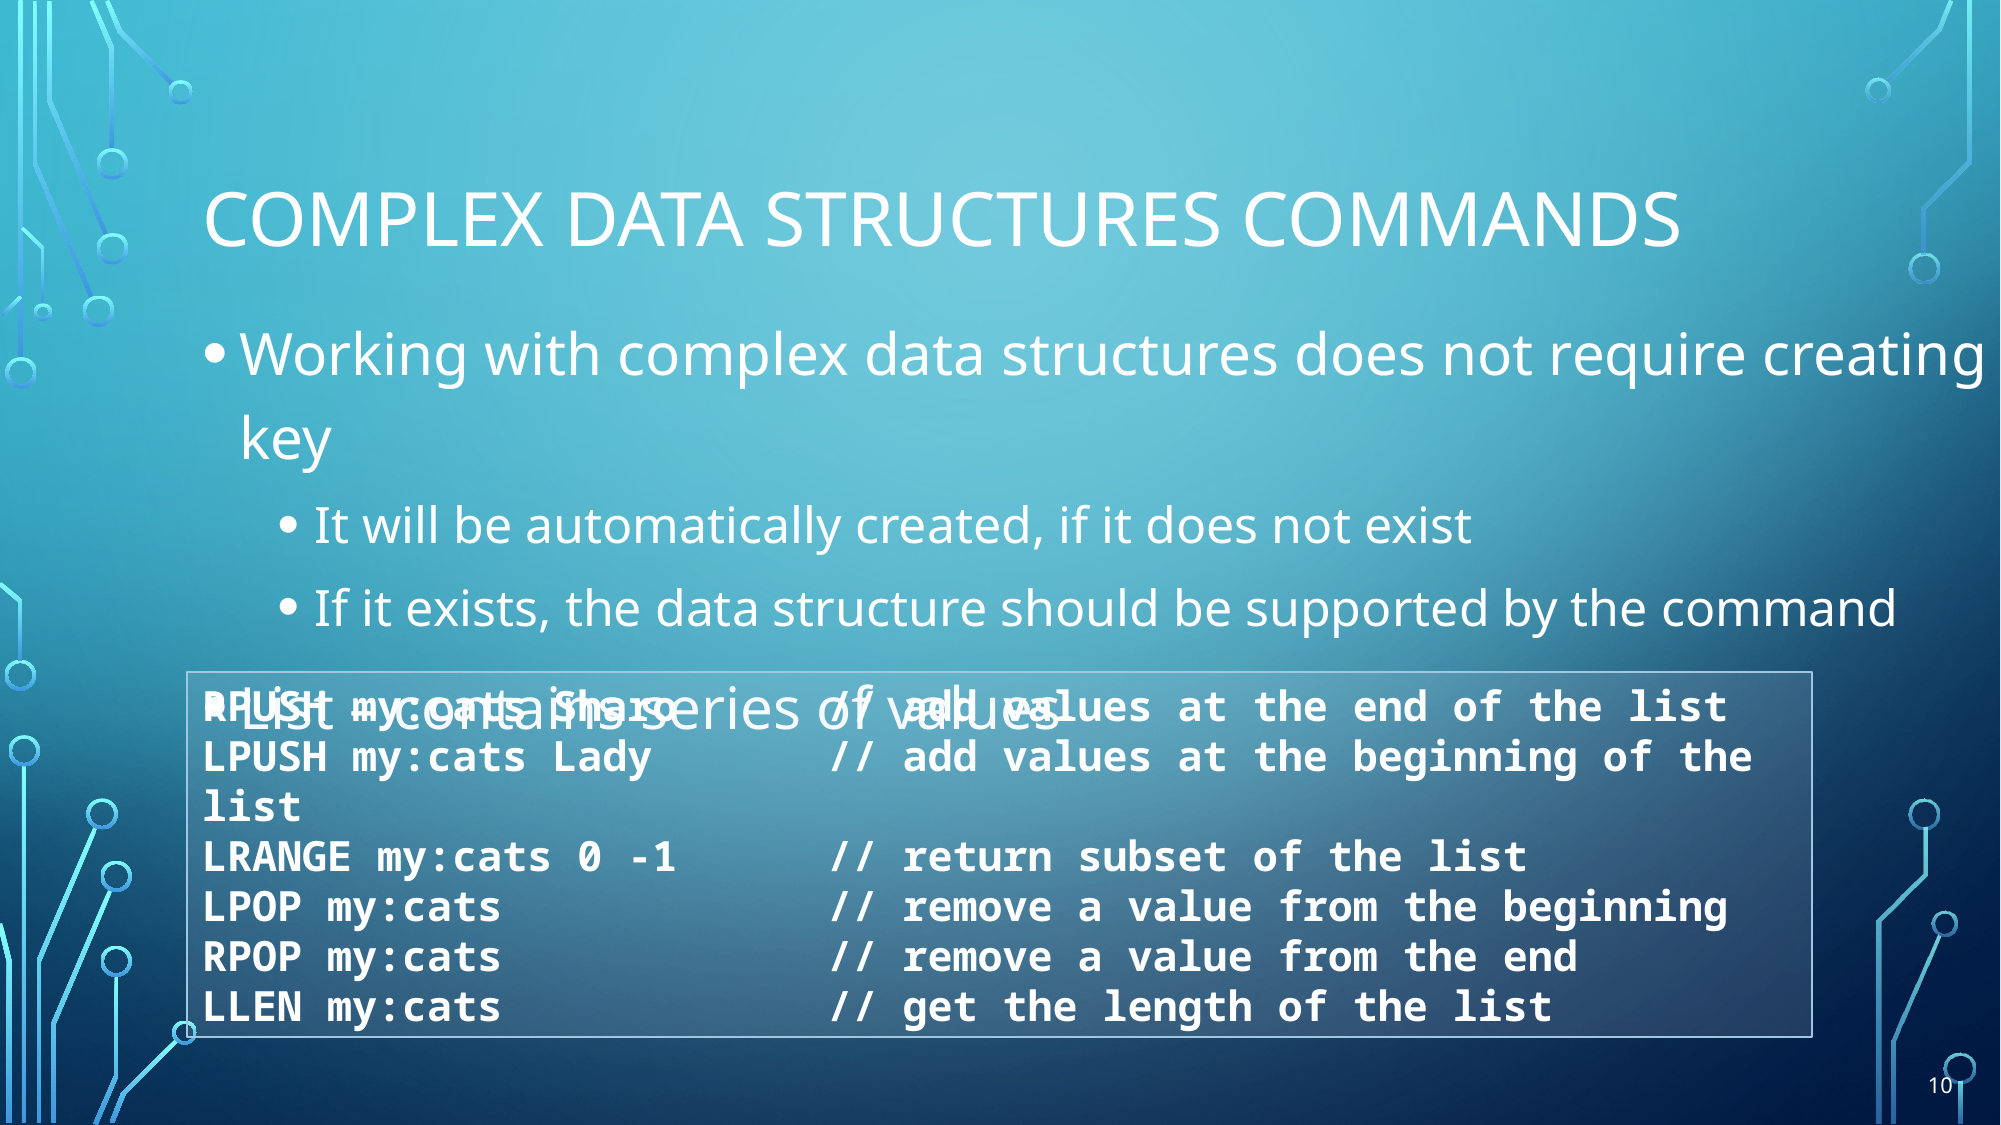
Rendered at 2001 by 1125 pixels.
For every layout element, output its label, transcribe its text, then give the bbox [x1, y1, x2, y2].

title Complex data structures Commands [187, 101, 1813, 344]
text_box RPUSH my:cats Sharo // add values at the end of the list LPUSH my:cats Lady // add values at the beginning of the list LRANGE my:cats 0 -1 // return subset of the list LPOP my:cats // remove a value from the beginning RPOP my:cats // remove a value from the end LLEN my:cats // get the length of the list [187, 672, 1813, 1038]
list Working with complex data structures does not require creating a key It will be automatically created, if it does not exist If it exists, the data structure should be supported by the command List – contains series of values [187, 296, 2000, 1125]
